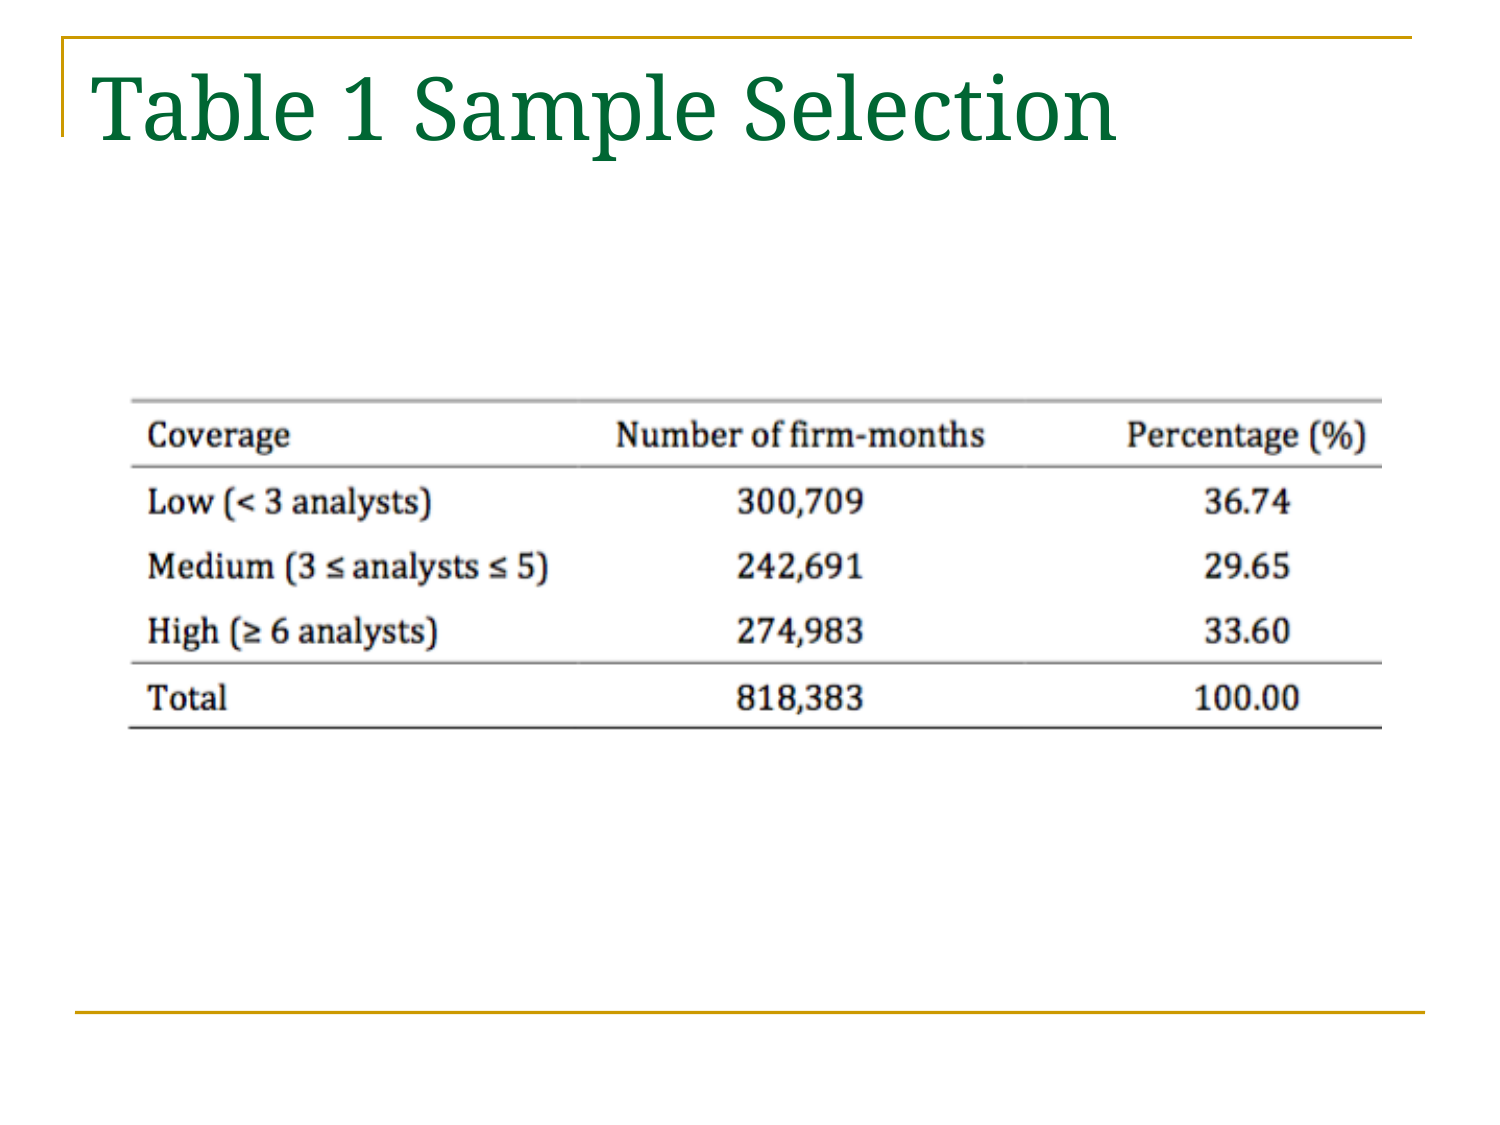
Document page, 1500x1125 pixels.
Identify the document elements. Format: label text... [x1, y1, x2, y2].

title Table 1 Sample Selection [75, 45, 1425, 233]
picture [116, 383, 1382, 742]
